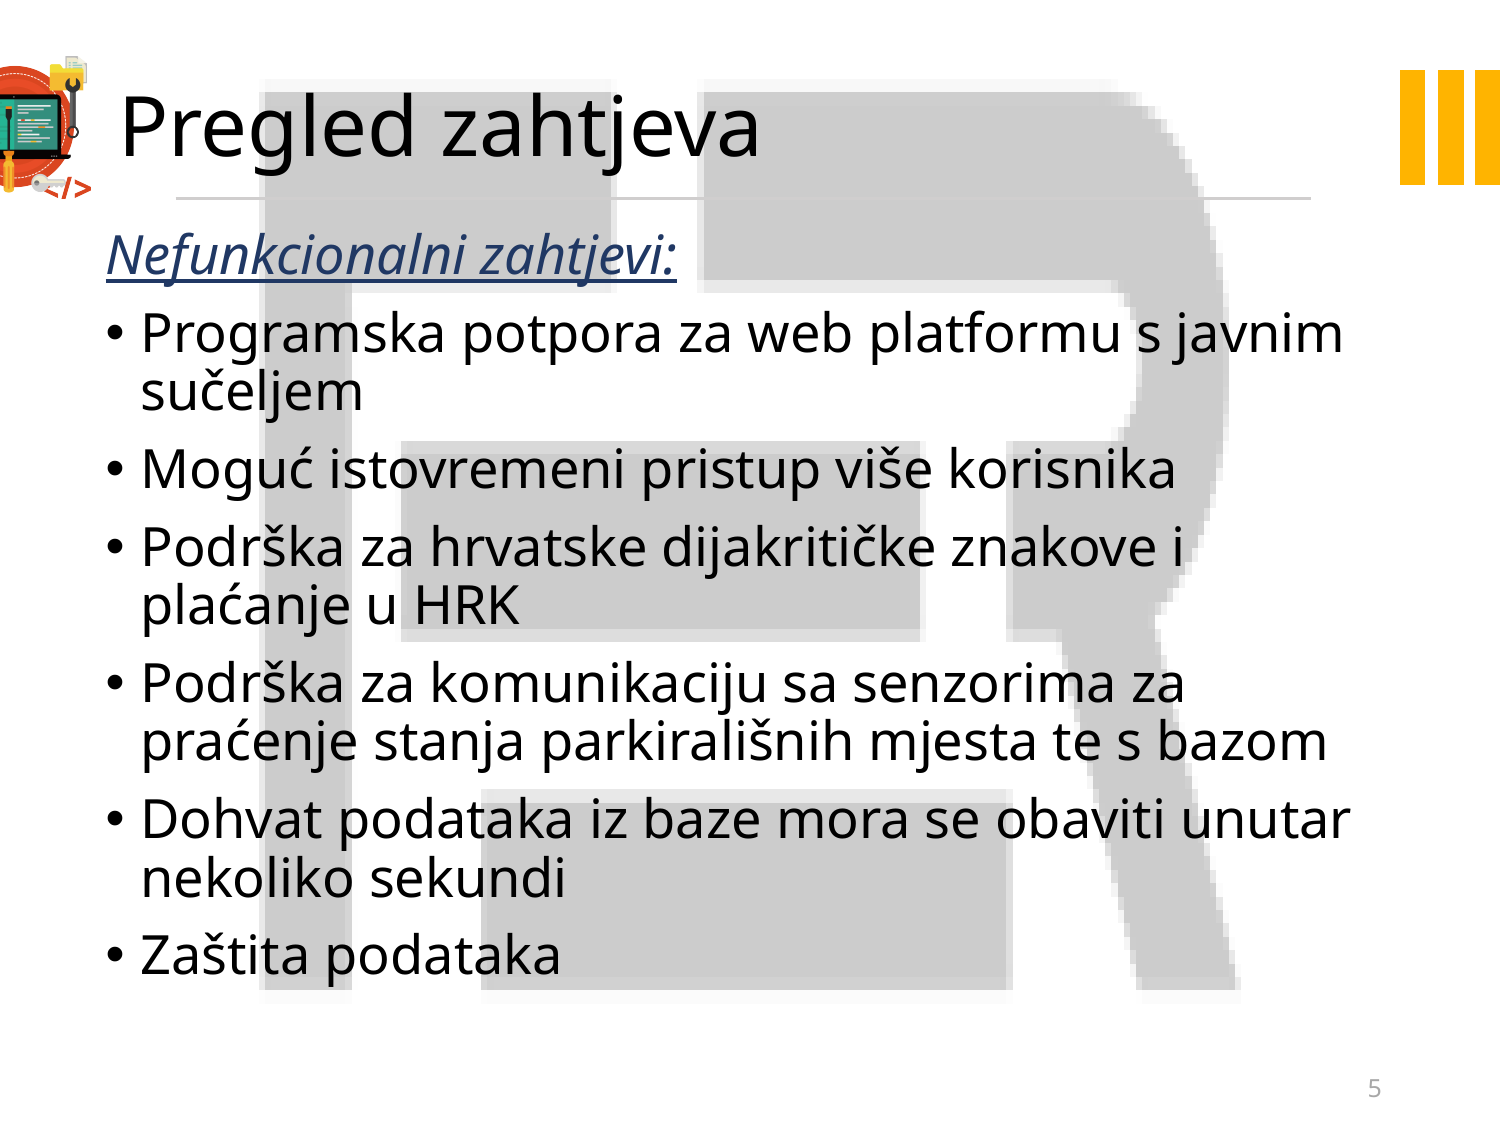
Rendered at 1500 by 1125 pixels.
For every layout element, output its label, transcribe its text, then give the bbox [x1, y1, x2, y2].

title Pregled zahtjeva [103, 59, 1397, 199]
list Nefunkcionalni zahtjevi: Programska potpora za web platformu s javnim sučeljem Moguć istovremeni pristup više korisnika Podrška za hrvatske dijakritičke znakove i plaćanje u HRK Podrška za komunikaciju sa senzorima za praćenje stanja parkirališnih mjesta te s bazom Dohvat podataka iz baze mora se obaviti unutar nekoliko sekundi Zaštita podataka [90, 220, 1385, 1008]
slide_number 5 [1310, 1065, 1397, 1125]
picture [0, 56, 91, 199]
